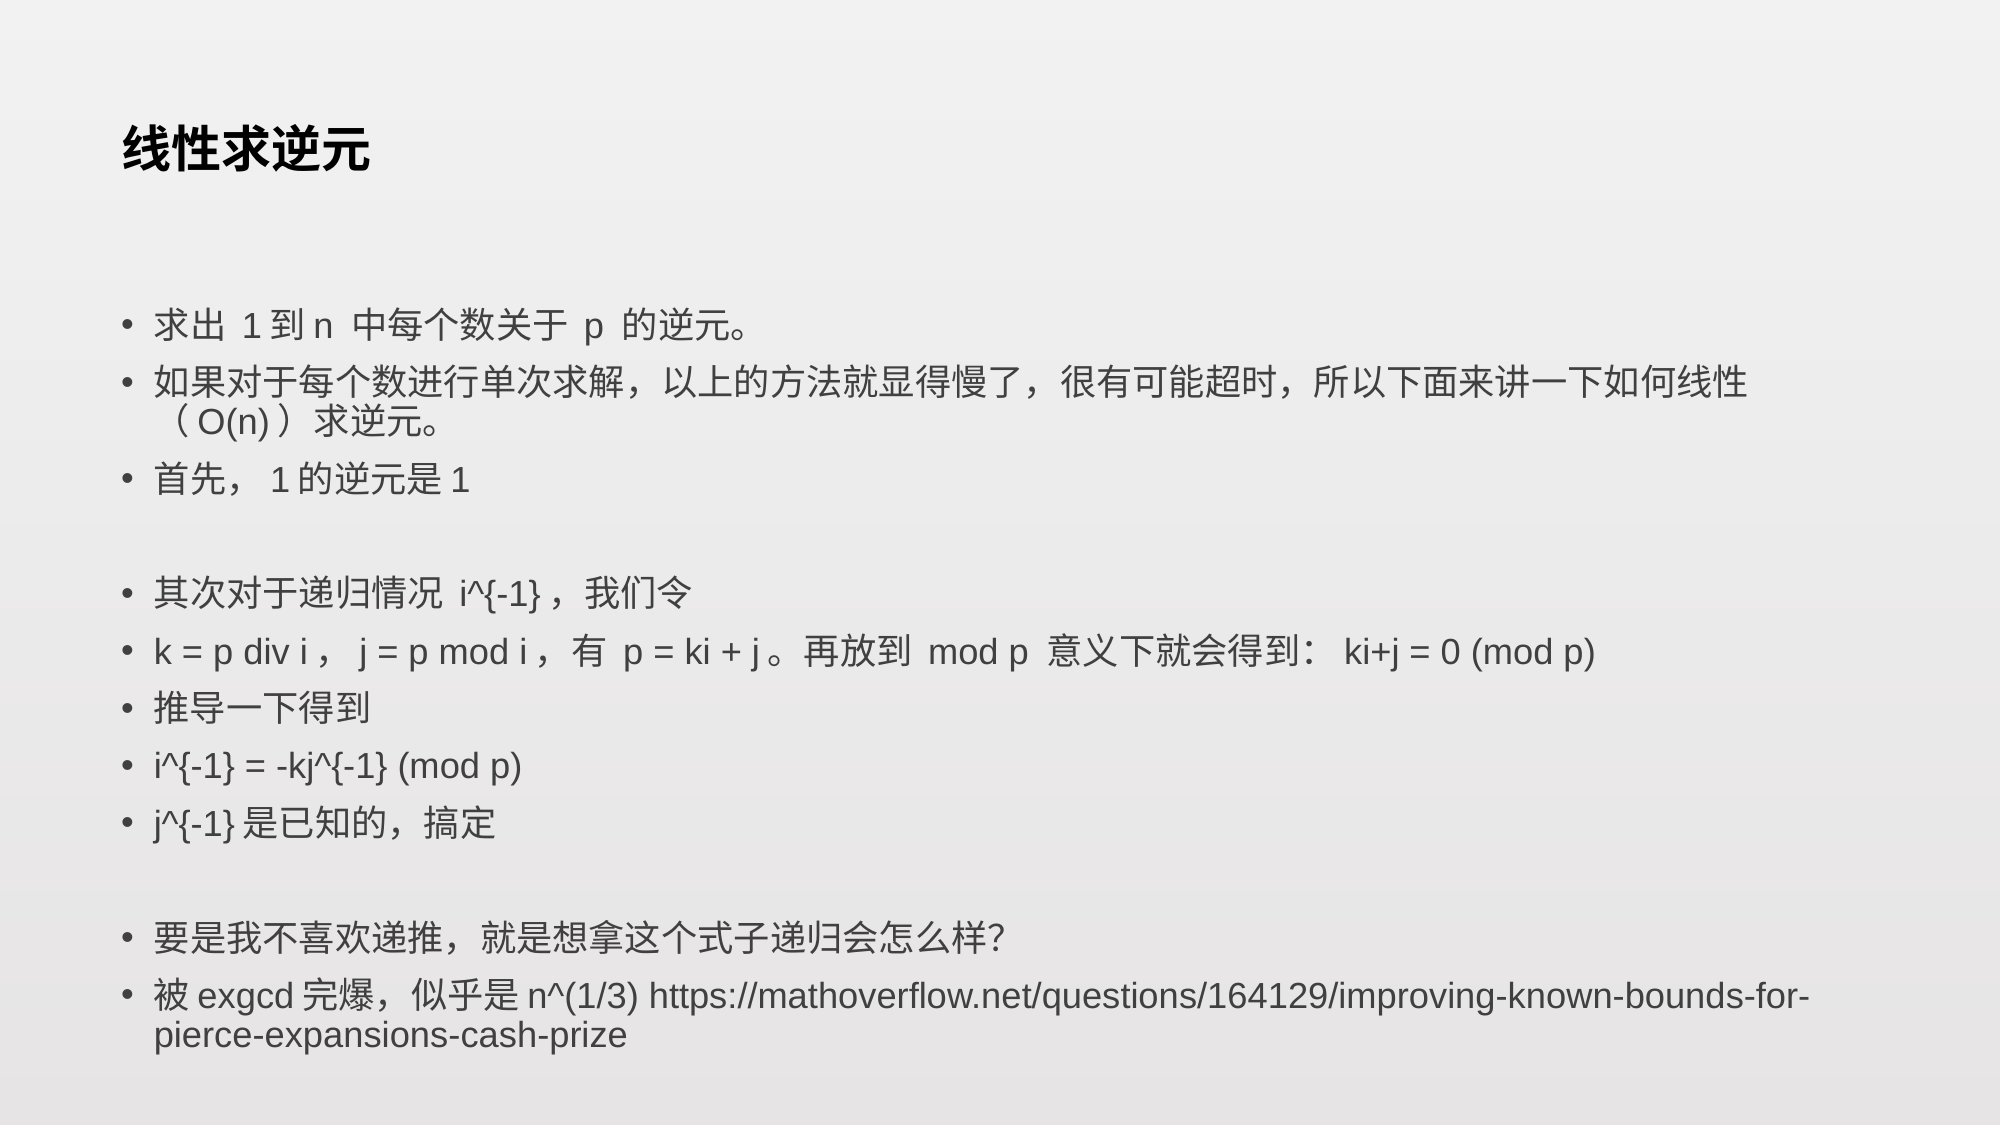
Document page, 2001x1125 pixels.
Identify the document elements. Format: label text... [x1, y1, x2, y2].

title 线性求逆元 [106, 42, 1832, 260]
list 求出 1到n 中每个数关于 p 的逆元。 如果对于每个数进行单次求解，以上的方法就显得慢了，很有可能超时，所以下面来讲一下如何线性（O(n)）求逆元。 首先，1的逆元是1 其次对于递归情况 i^{-1}，我们令 k = p div i，j = p mod i，有 p = ki + j。再放到 mod p 意义下就会得到：ki+j = 0 (mod p) 推导一下得到 i^{-1} = -kj^{-1} (mod p) j^{-1}是已知的，搞定 要是我不喜欢递推，就是想拿这个式子递归会怎么样？ 被exgcd完爆，似乎是n^(1/3) https://mathoverflow.net/questions/164129/improving-known-bounds-for-pierce-expansions-cash-prize [106, 299, 1832, 1067]
